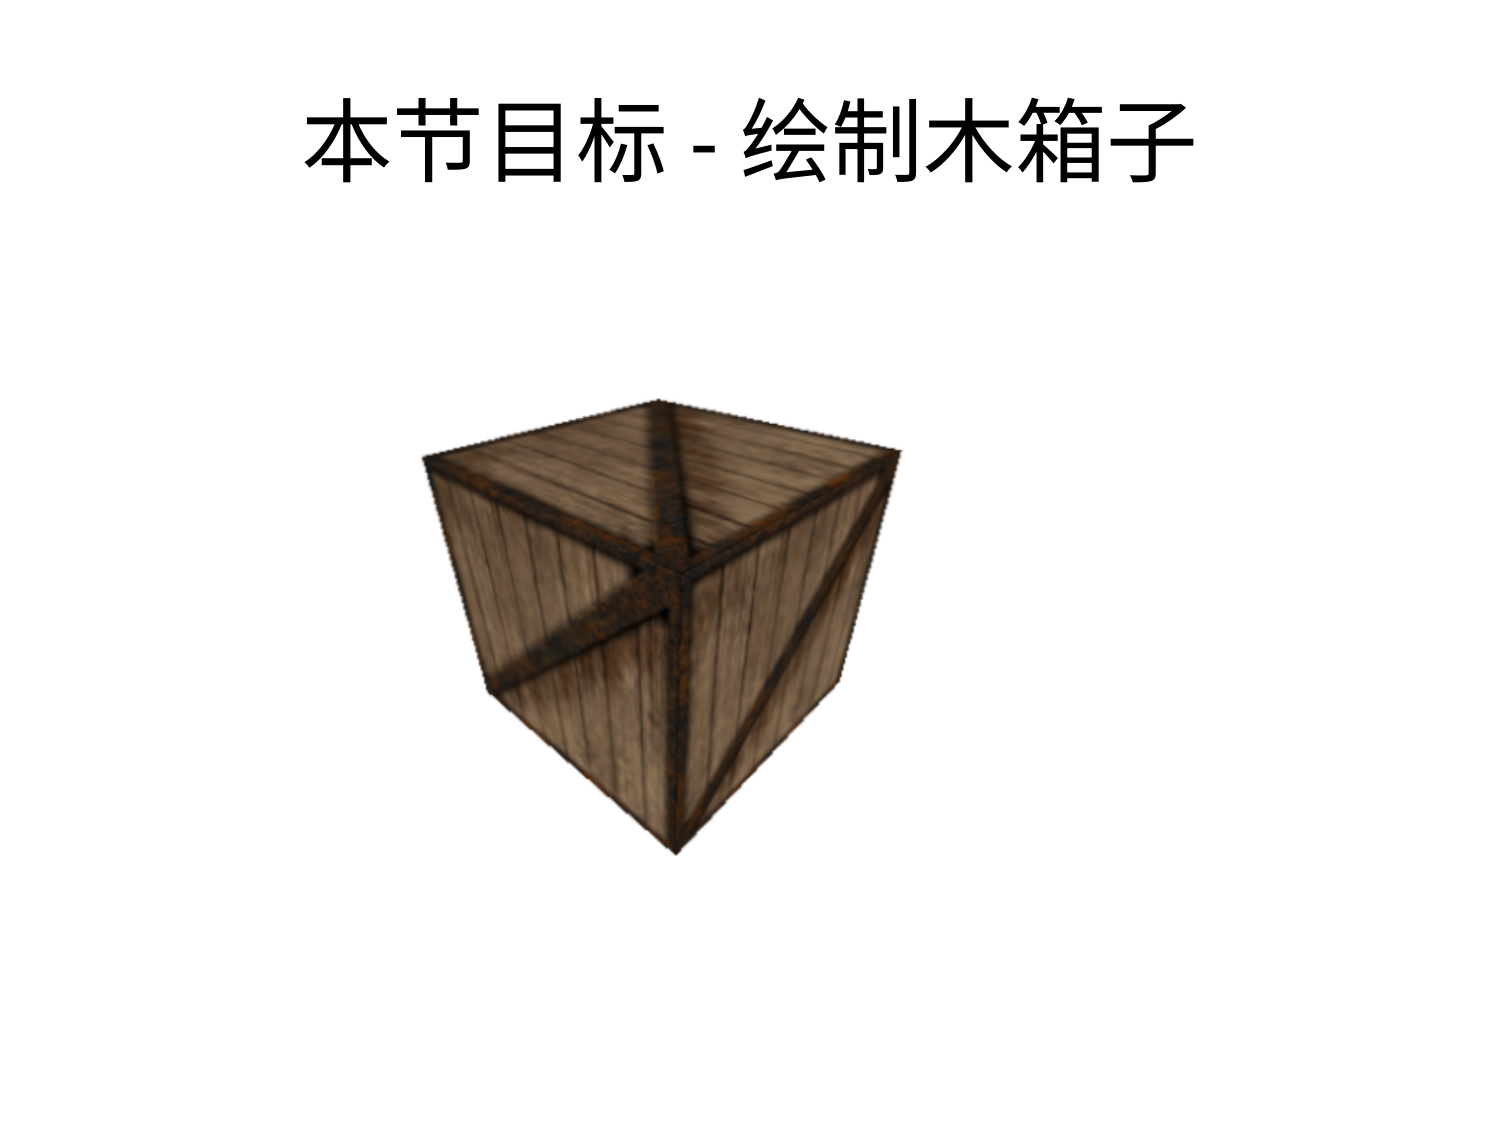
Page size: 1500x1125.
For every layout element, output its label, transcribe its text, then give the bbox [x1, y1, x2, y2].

picture [371, 349, 938, 879]
title 本节目标-绘制木箱子 [75, 45, 1425, 233]
